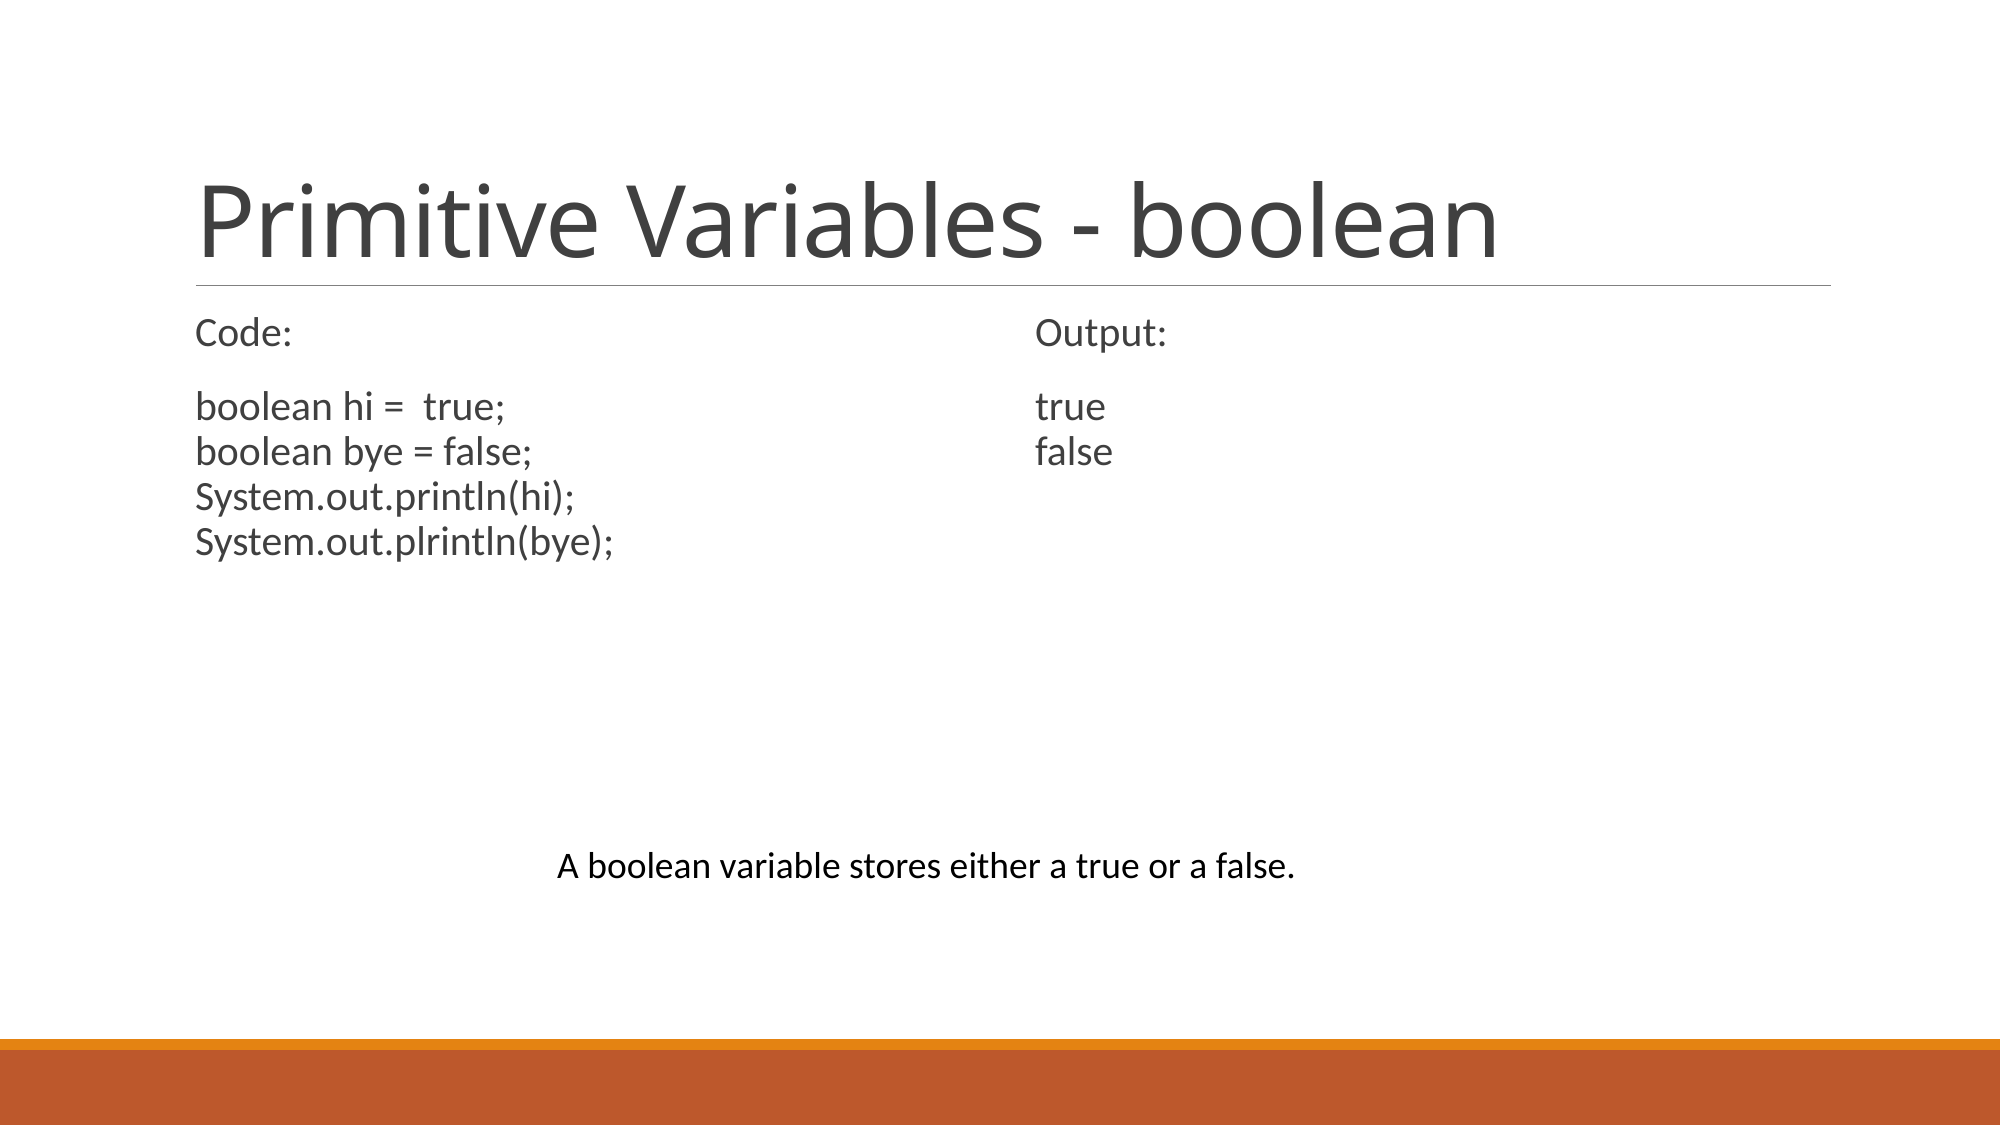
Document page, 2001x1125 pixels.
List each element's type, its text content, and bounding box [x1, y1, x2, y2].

list Output: true false [1020, 302, 1830, 963]
text_box A boolean variable stores either a true or a false. [245, 833, 1609, 894]
list Code: boolean hi = true; boolean bye = false; System.out.println(hi); System.out.plrintln(bye); [180, 302, 990, 963]
title Primitive Variables - boolean [180, 47, 1830, 285]
